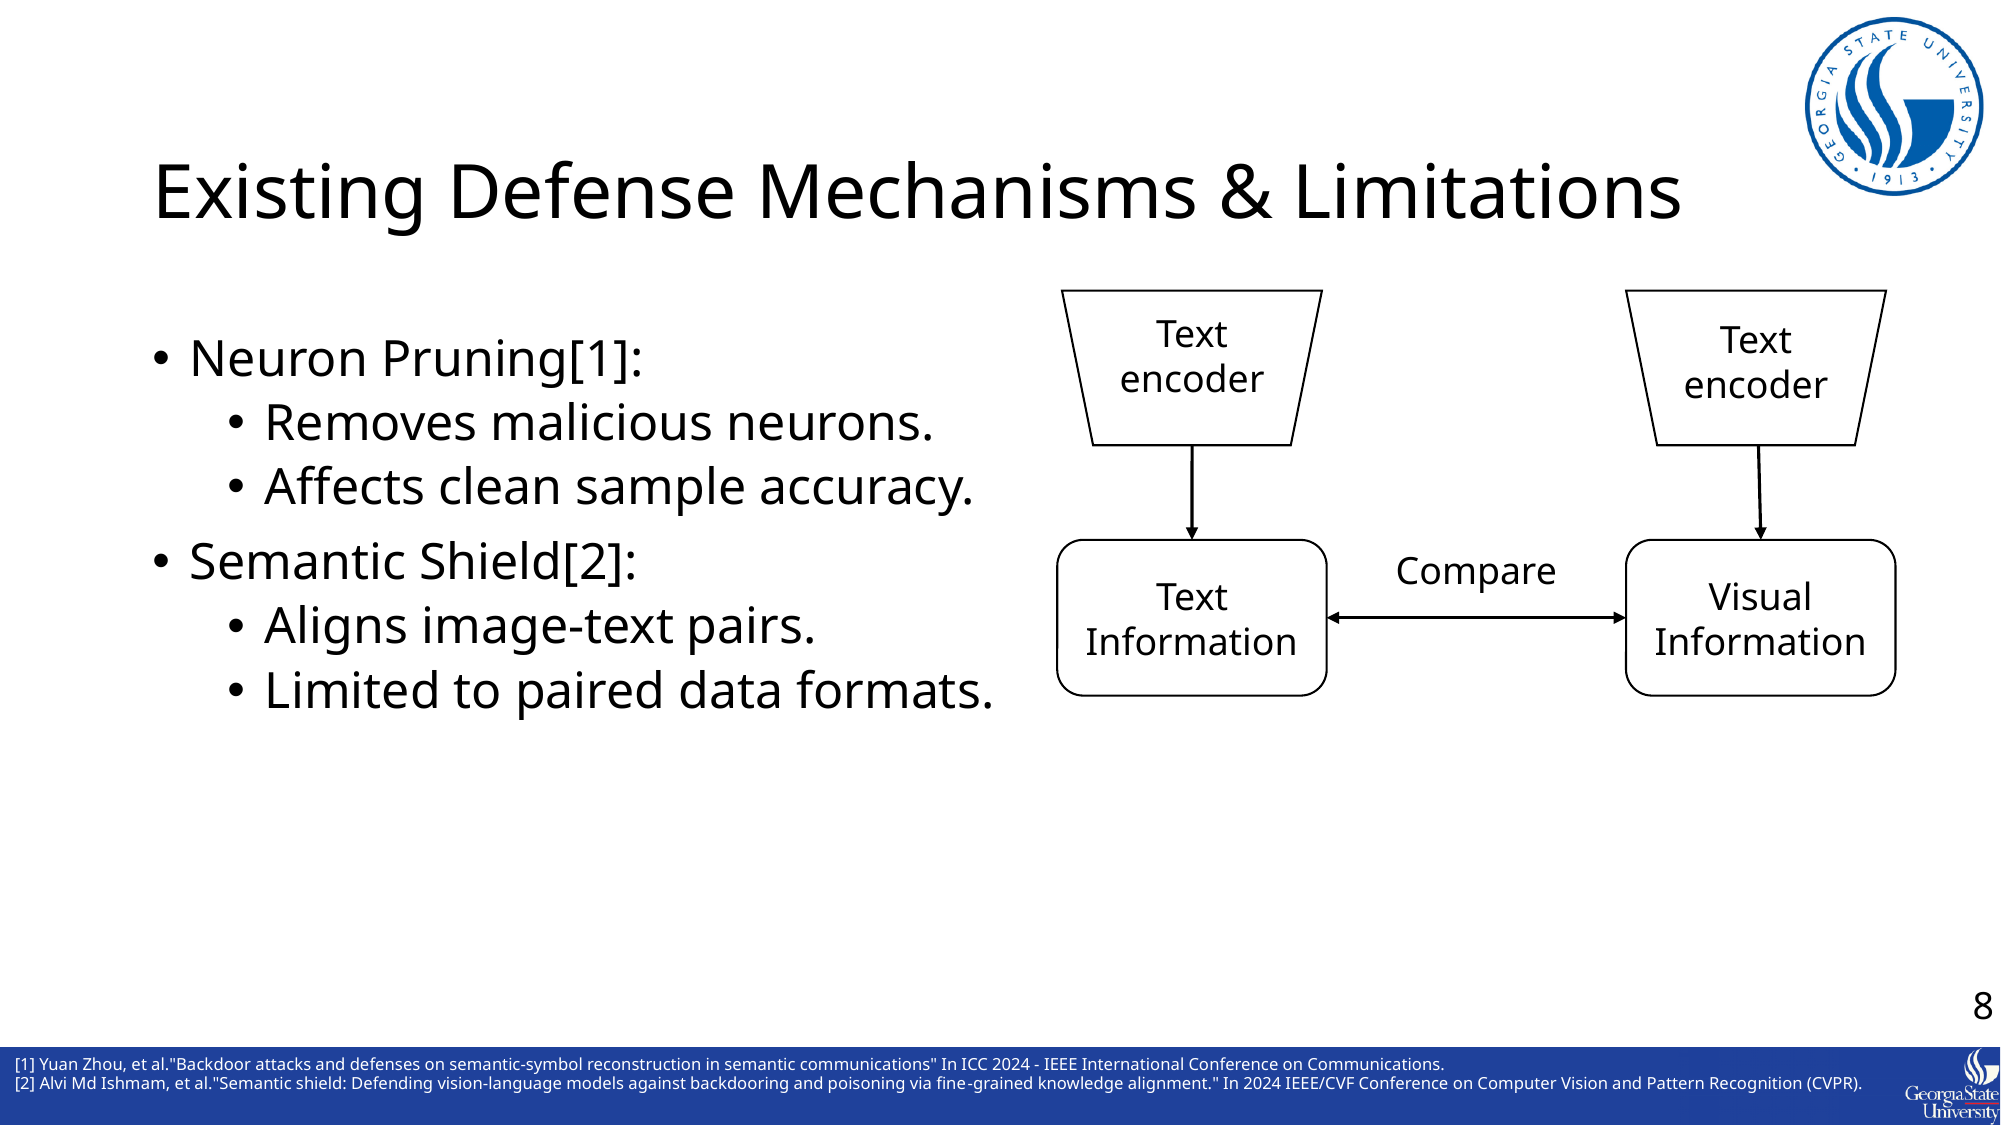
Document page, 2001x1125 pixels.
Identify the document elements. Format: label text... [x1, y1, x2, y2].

text_box 8 [1957, 974, 2000, 1034]
text_box Compare [1380, 539, 1572, 600]
title Existing Defense Mechanisms & Limitations [137, 85, 1863, 304]
text_box [1060, 289, 1324, 447]
text_box Visual Information [1624, 538, 1897, 697]
text_box [1624, 289, 1888, 447]
picture [0, 0, 2001, 1125]
list Neuron Pruning[1]: Removes malicious neurons. Affects clean sample accuracy. Semantic Shield[2]: Aligns image-text pairs. Limited to paired data formats. [137, 325, 1863, 1040]
text_box Text encoder [1095, 302, 1289, 421]
text_box [1] Yuan Zhou, et al."Backdoor attacks and defenses on semantic-symbol reconstruction in semantic communications" In ICC 2024 - IEEE International Conference on Communications. [2] Alvi Md Ishmam, et al."Semantic shield: Defending vision-language models against backdooring and poisoning via fine-grained knowledge alignment." In 2024 IEEE/CVF Conference on Computer Vision and Pattern Recognition (CVPR). [0, 1046, 1905, 1092]
text_box Text encoder [1659, 309, 1853, 427]
text_box Text Information [1056, 538, 1328, 697]
